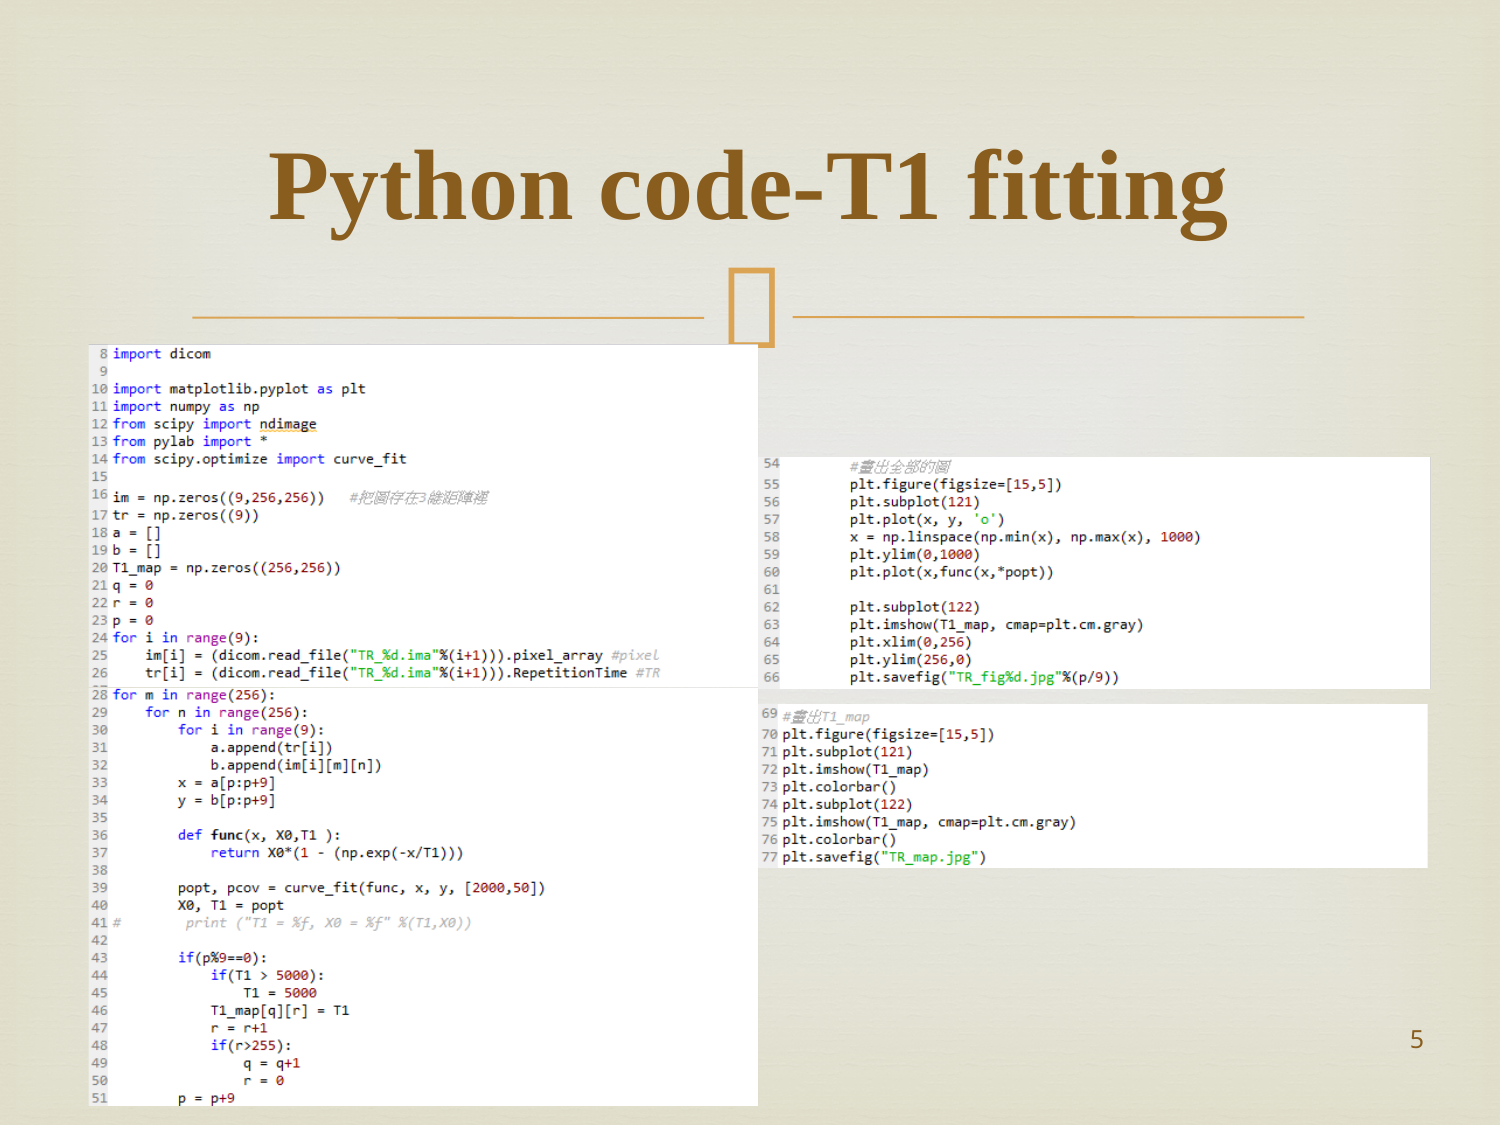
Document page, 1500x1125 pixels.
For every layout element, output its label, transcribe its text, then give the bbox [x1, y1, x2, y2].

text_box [87, 343, 1433, 1107]
title Python code-T1 fitting [112, 93, 1386, 267]
